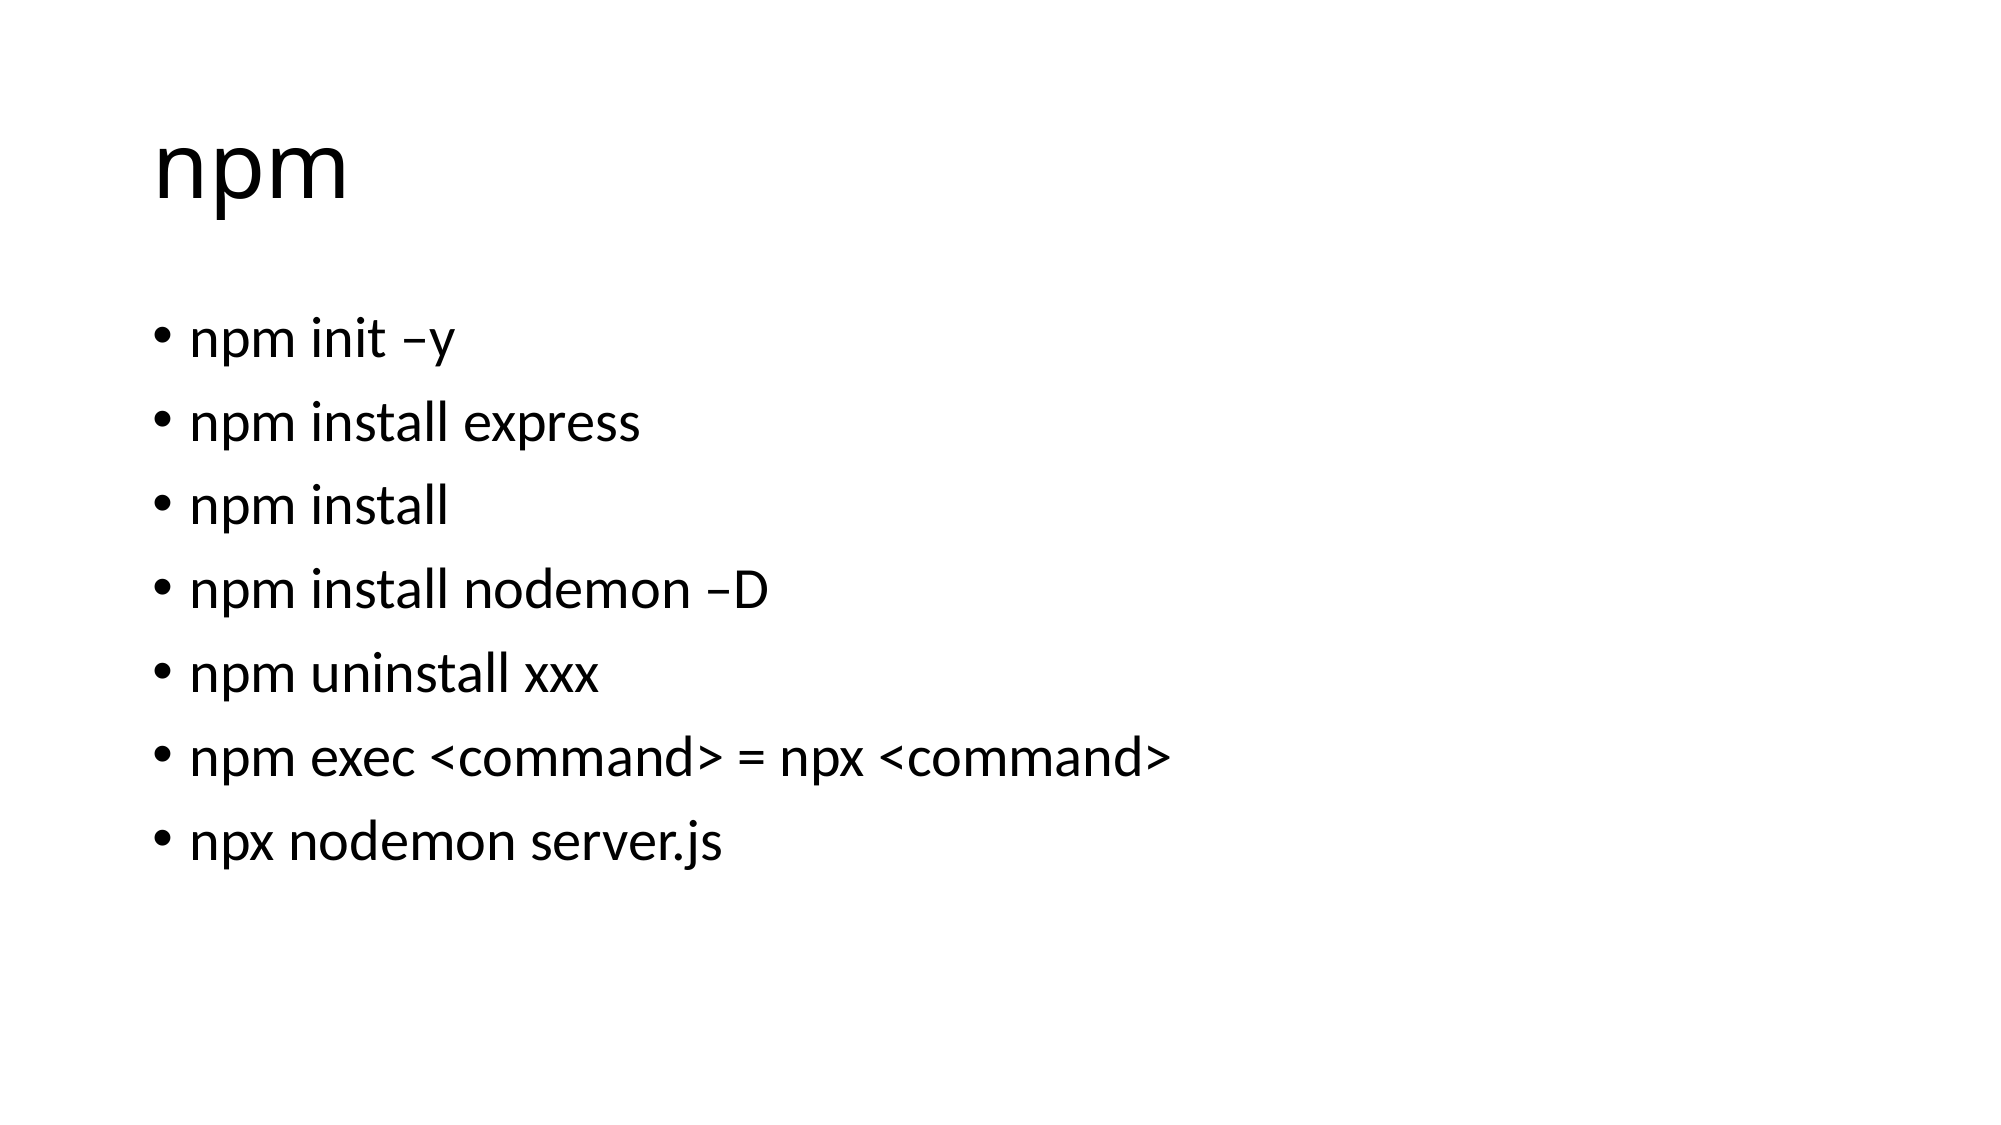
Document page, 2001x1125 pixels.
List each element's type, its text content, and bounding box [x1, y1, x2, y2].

title npm [137, 59, 1863, 278]
list npm init –y npm install express npm install npm install nodemon –D npm uninstall xxx npm exec <command> = npx <command> npx nodemon server.js [137, 299, 1863, 1014]
